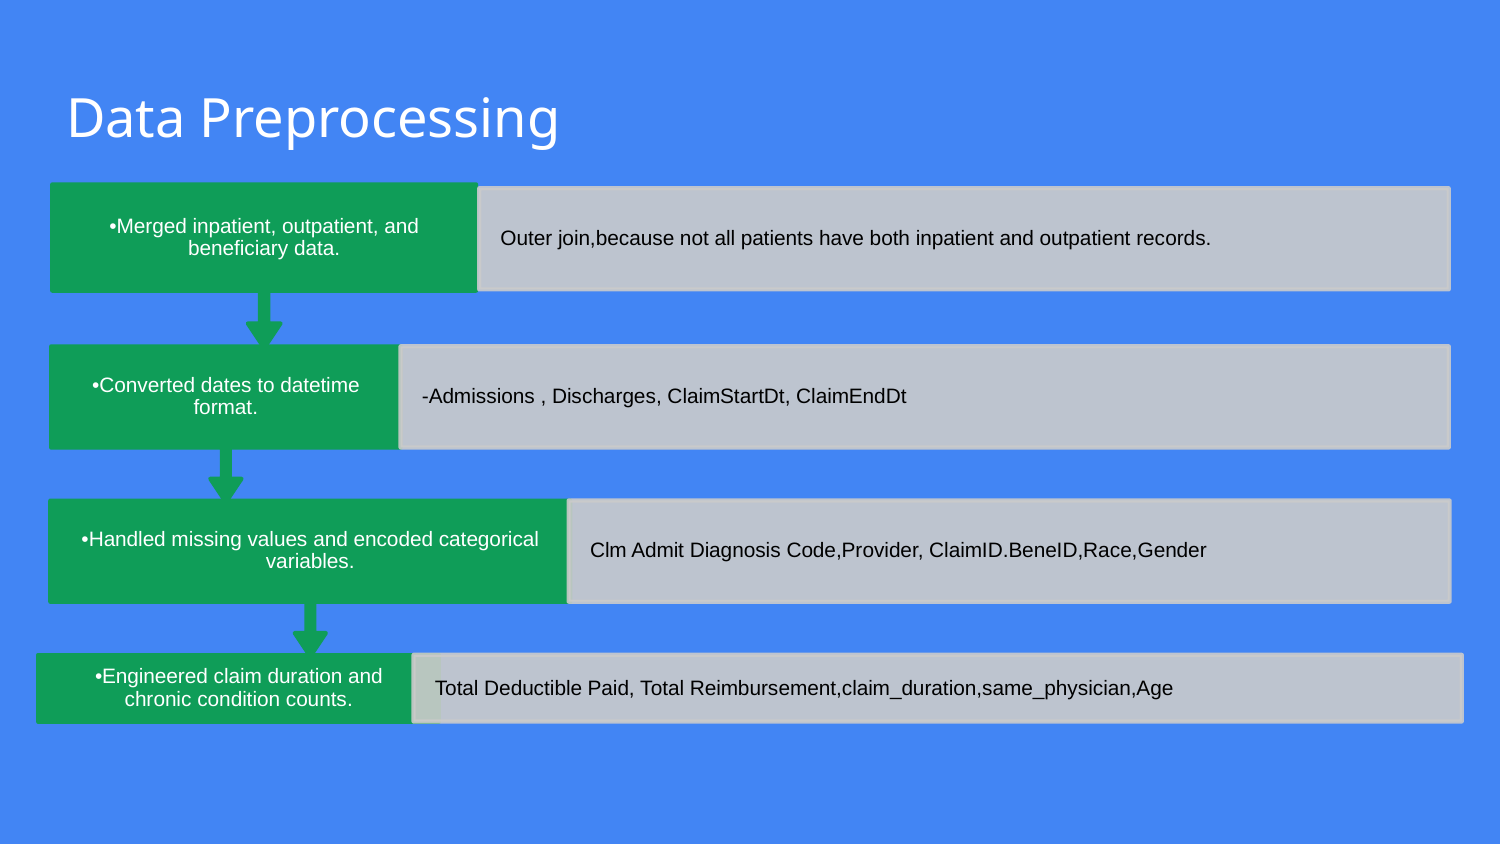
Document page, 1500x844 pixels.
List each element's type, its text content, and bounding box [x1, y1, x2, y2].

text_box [37, 184, 1462, 722]
title Data Preprocessing [51, 72, 1449, 167]
